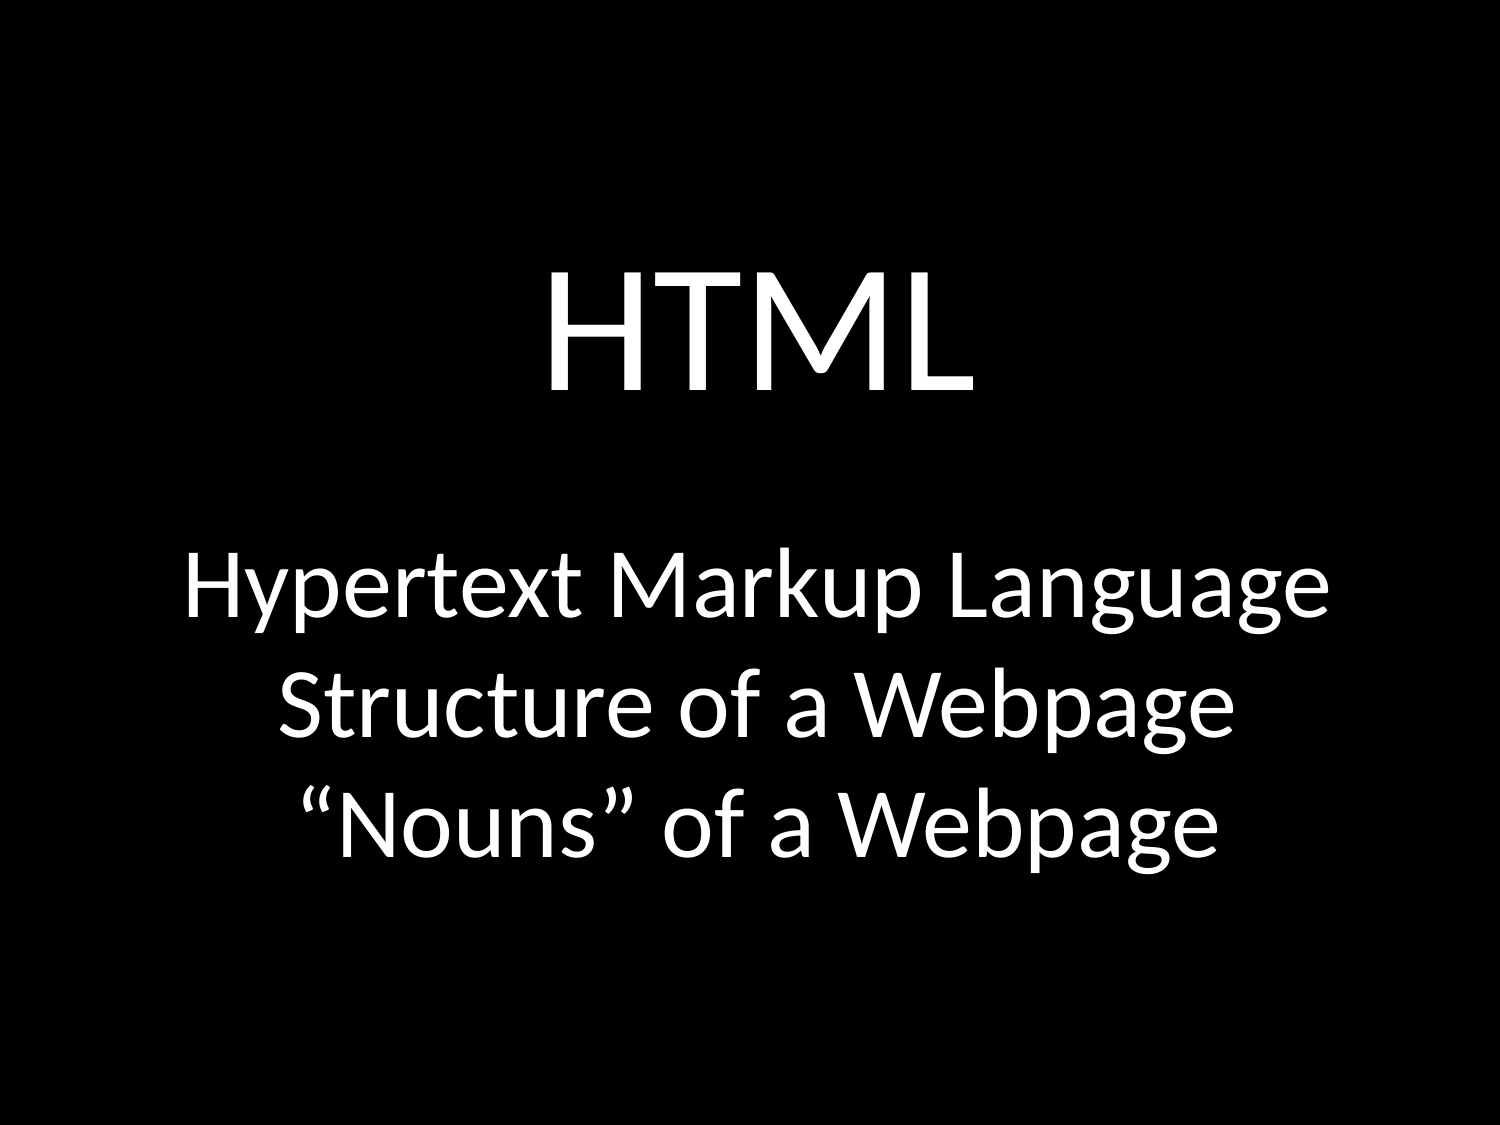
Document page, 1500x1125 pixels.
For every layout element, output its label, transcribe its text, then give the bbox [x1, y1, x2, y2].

text_box HTML Hypertext Markup Language Structure of a Webpage “Nouns” of a Webpage [132, 200, 1383, 885]
